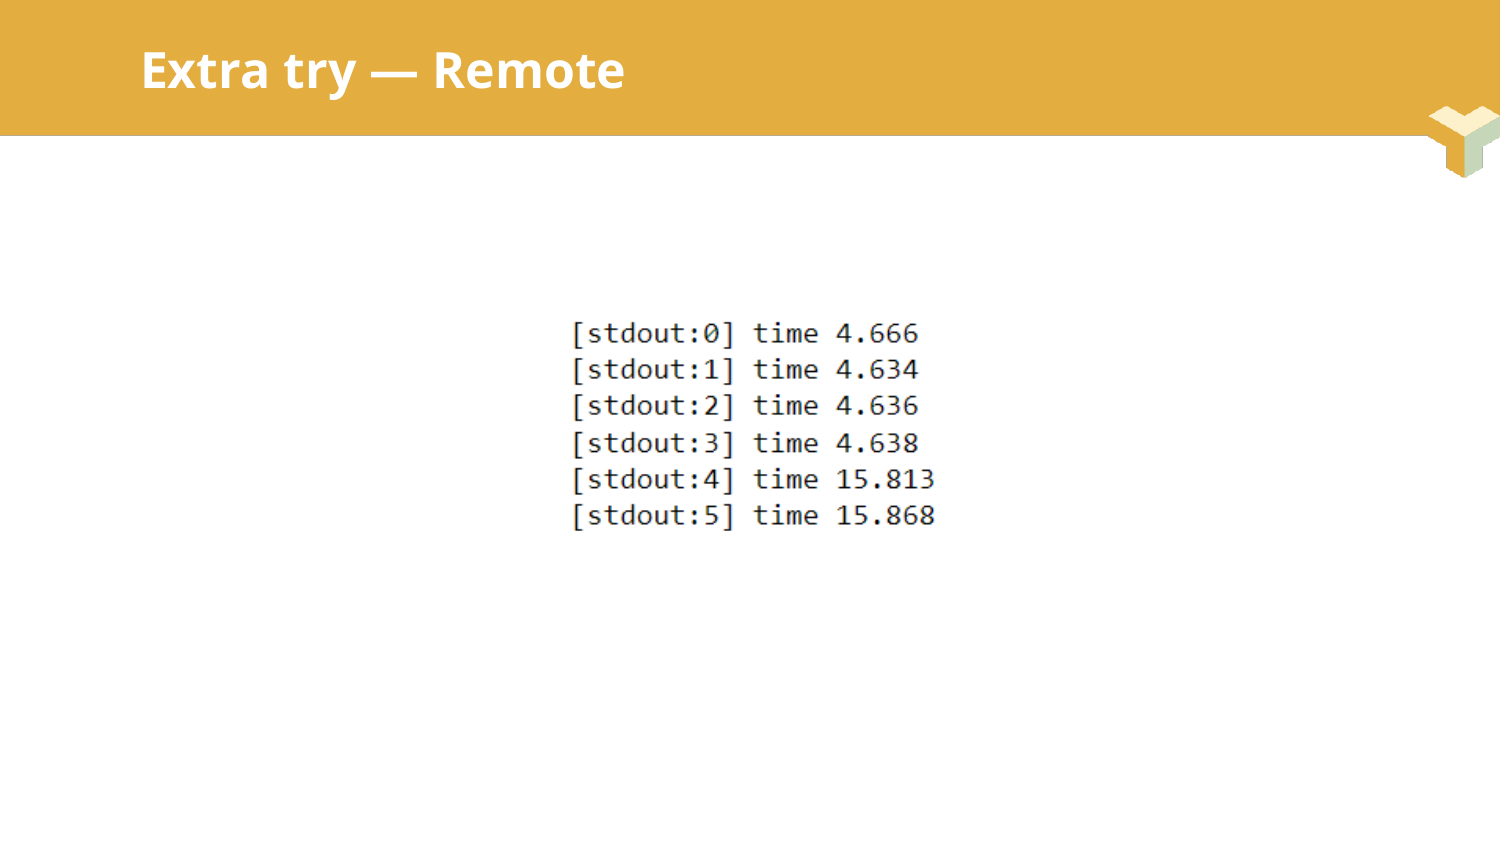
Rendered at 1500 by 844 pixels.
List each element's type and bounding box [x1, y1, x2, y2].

picture [557, 302, 943, 542]
picture [0, 0, 1500, 179]
